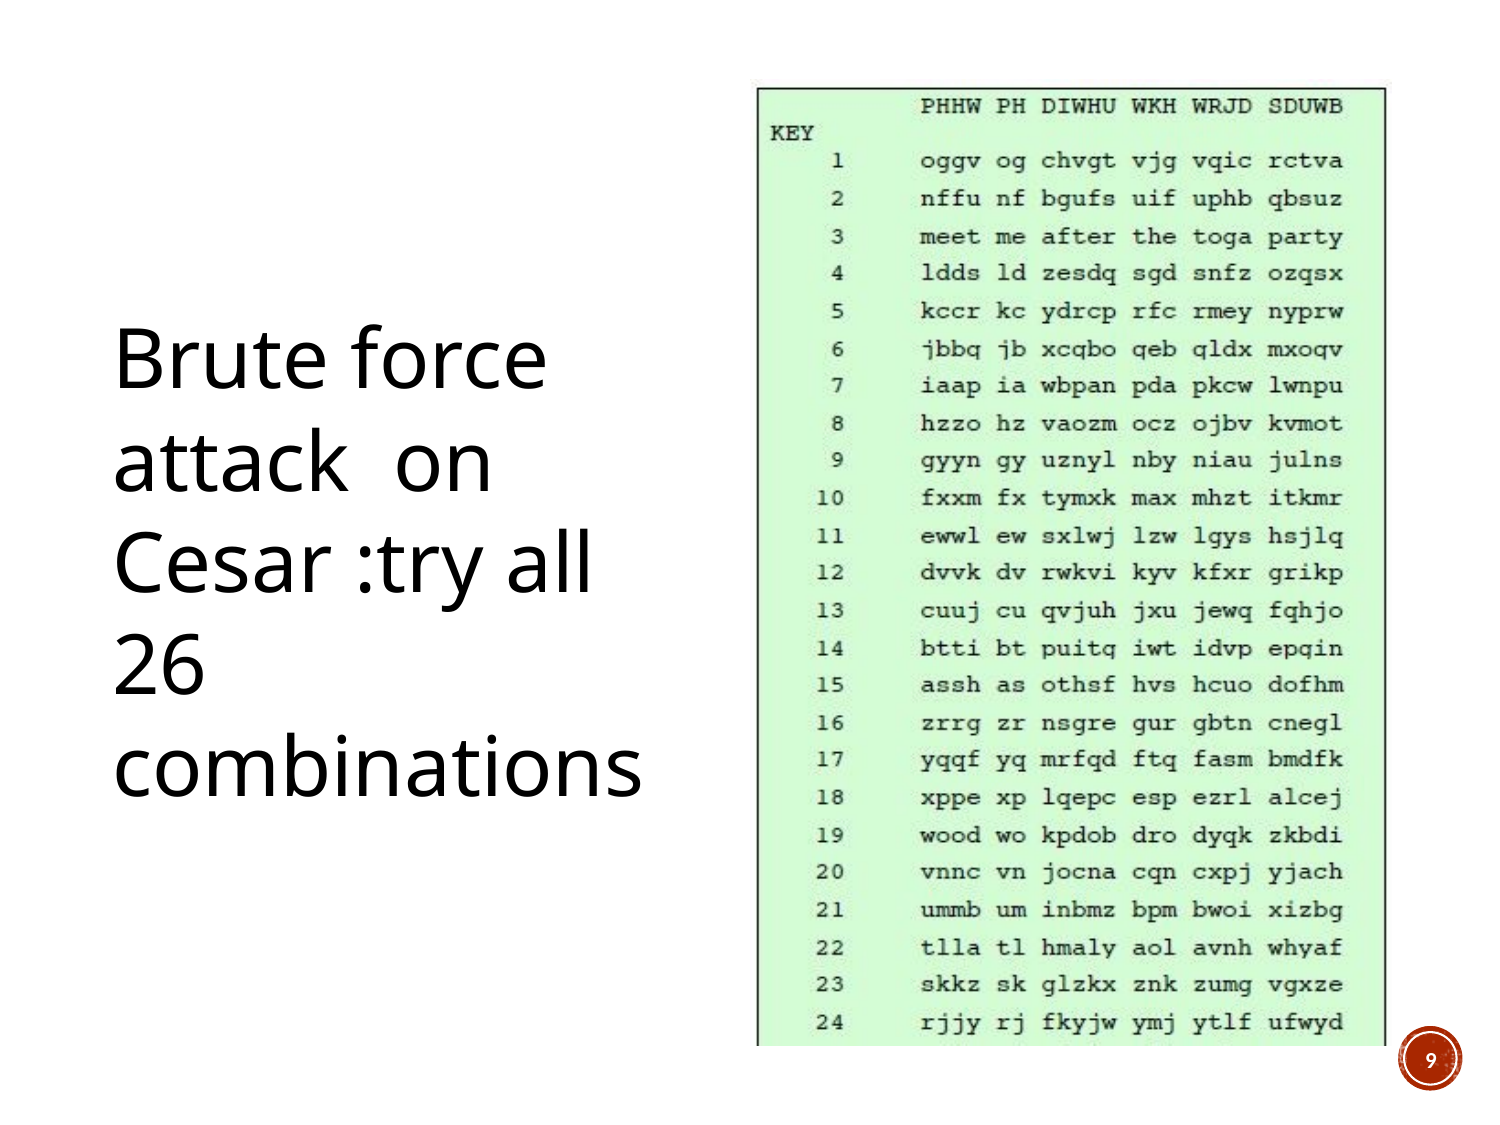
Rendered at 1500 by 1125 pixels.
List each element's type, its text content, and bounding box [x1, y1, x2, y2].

slide_number ‹#› [1391, 1028, 1471, 1089]
text_box Brute force attack on Cesar :try all 26 combinations [110, 302, 725, 814]
picture [749, 79, 1392, 1046]
